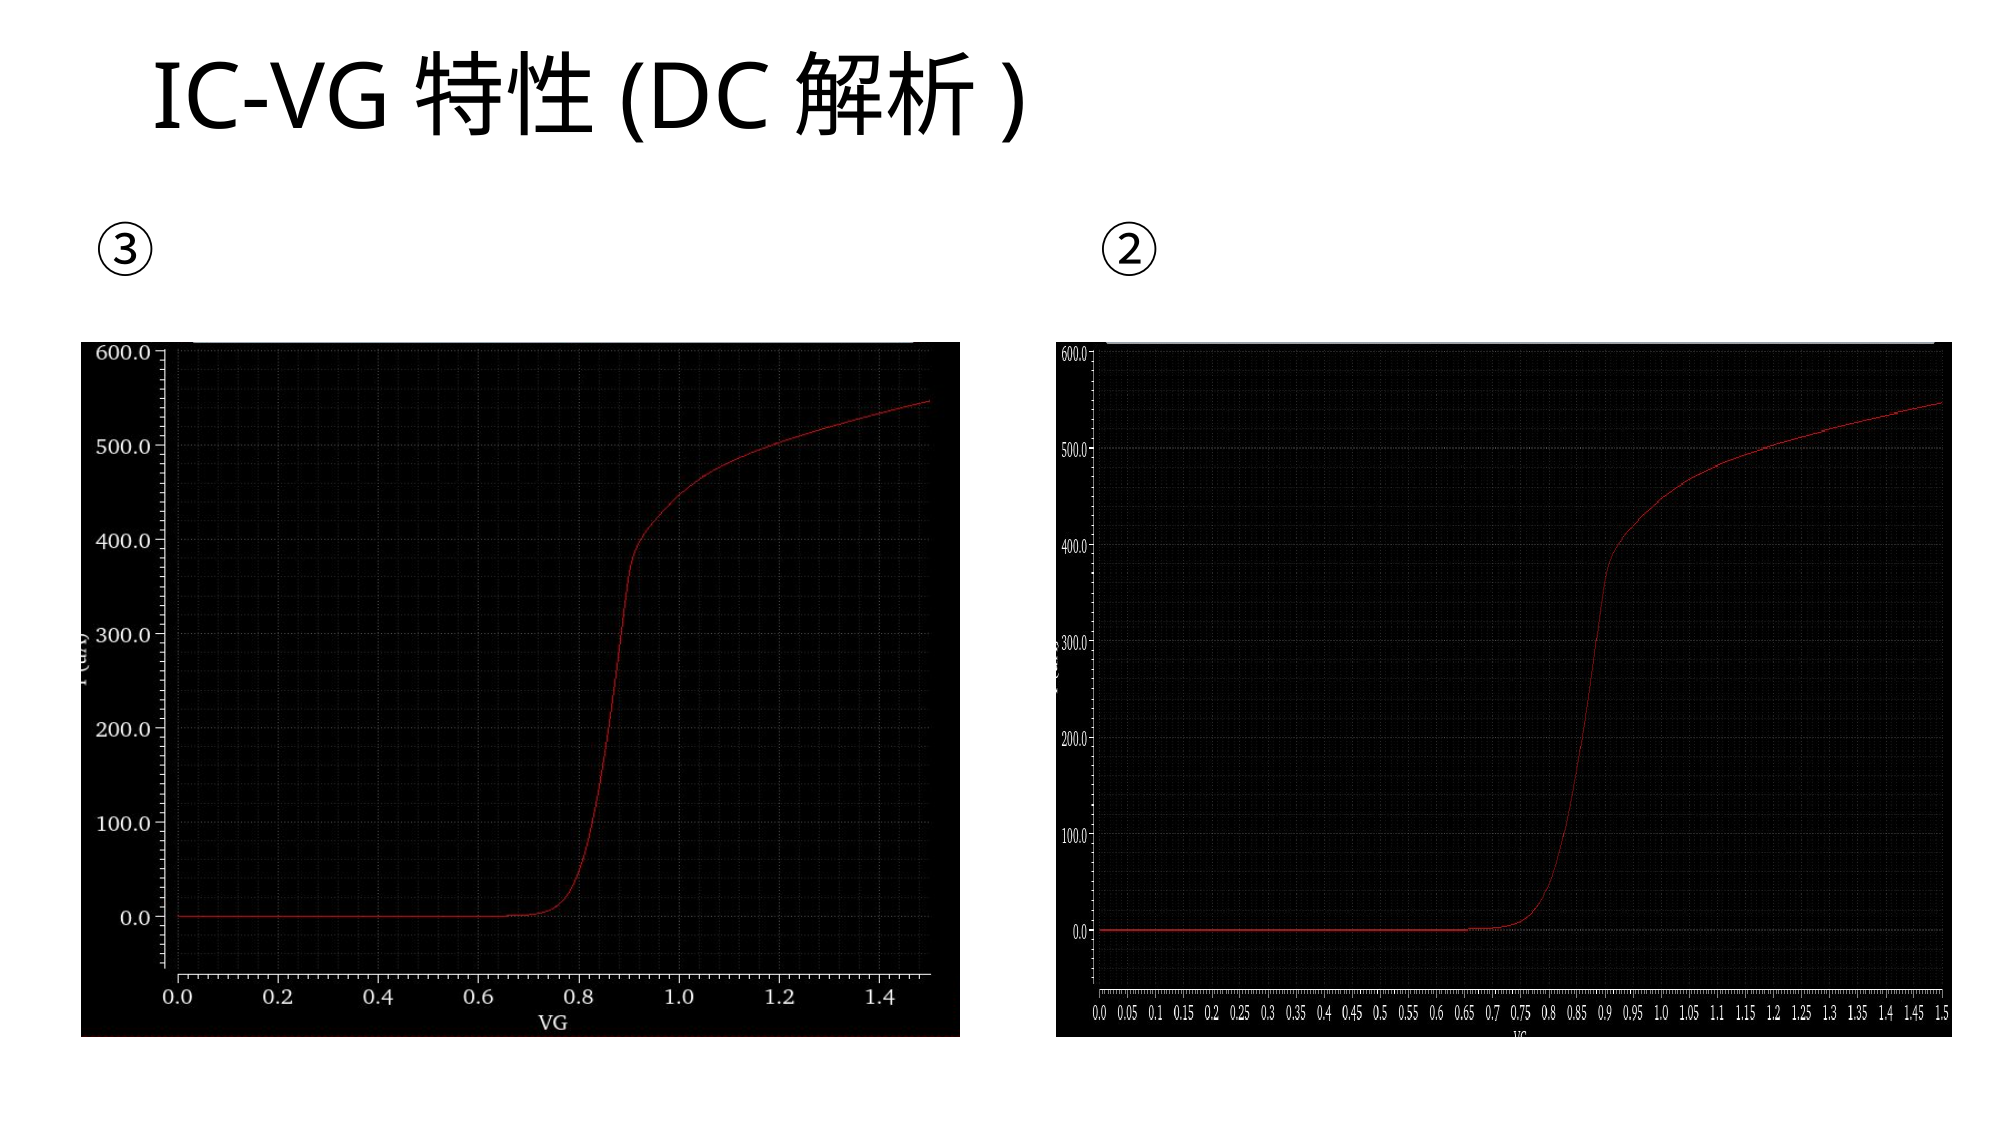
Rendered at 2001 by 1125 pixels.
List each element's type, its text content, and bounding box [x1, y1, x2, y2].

picture [81, 342, 960, 1037]
list ③ ② [81, 214, 1807, 343]
picture [1056, 342, 1952, 1037]
title IC-VG特性(DC解析) [137, 34, 1863, 164]
